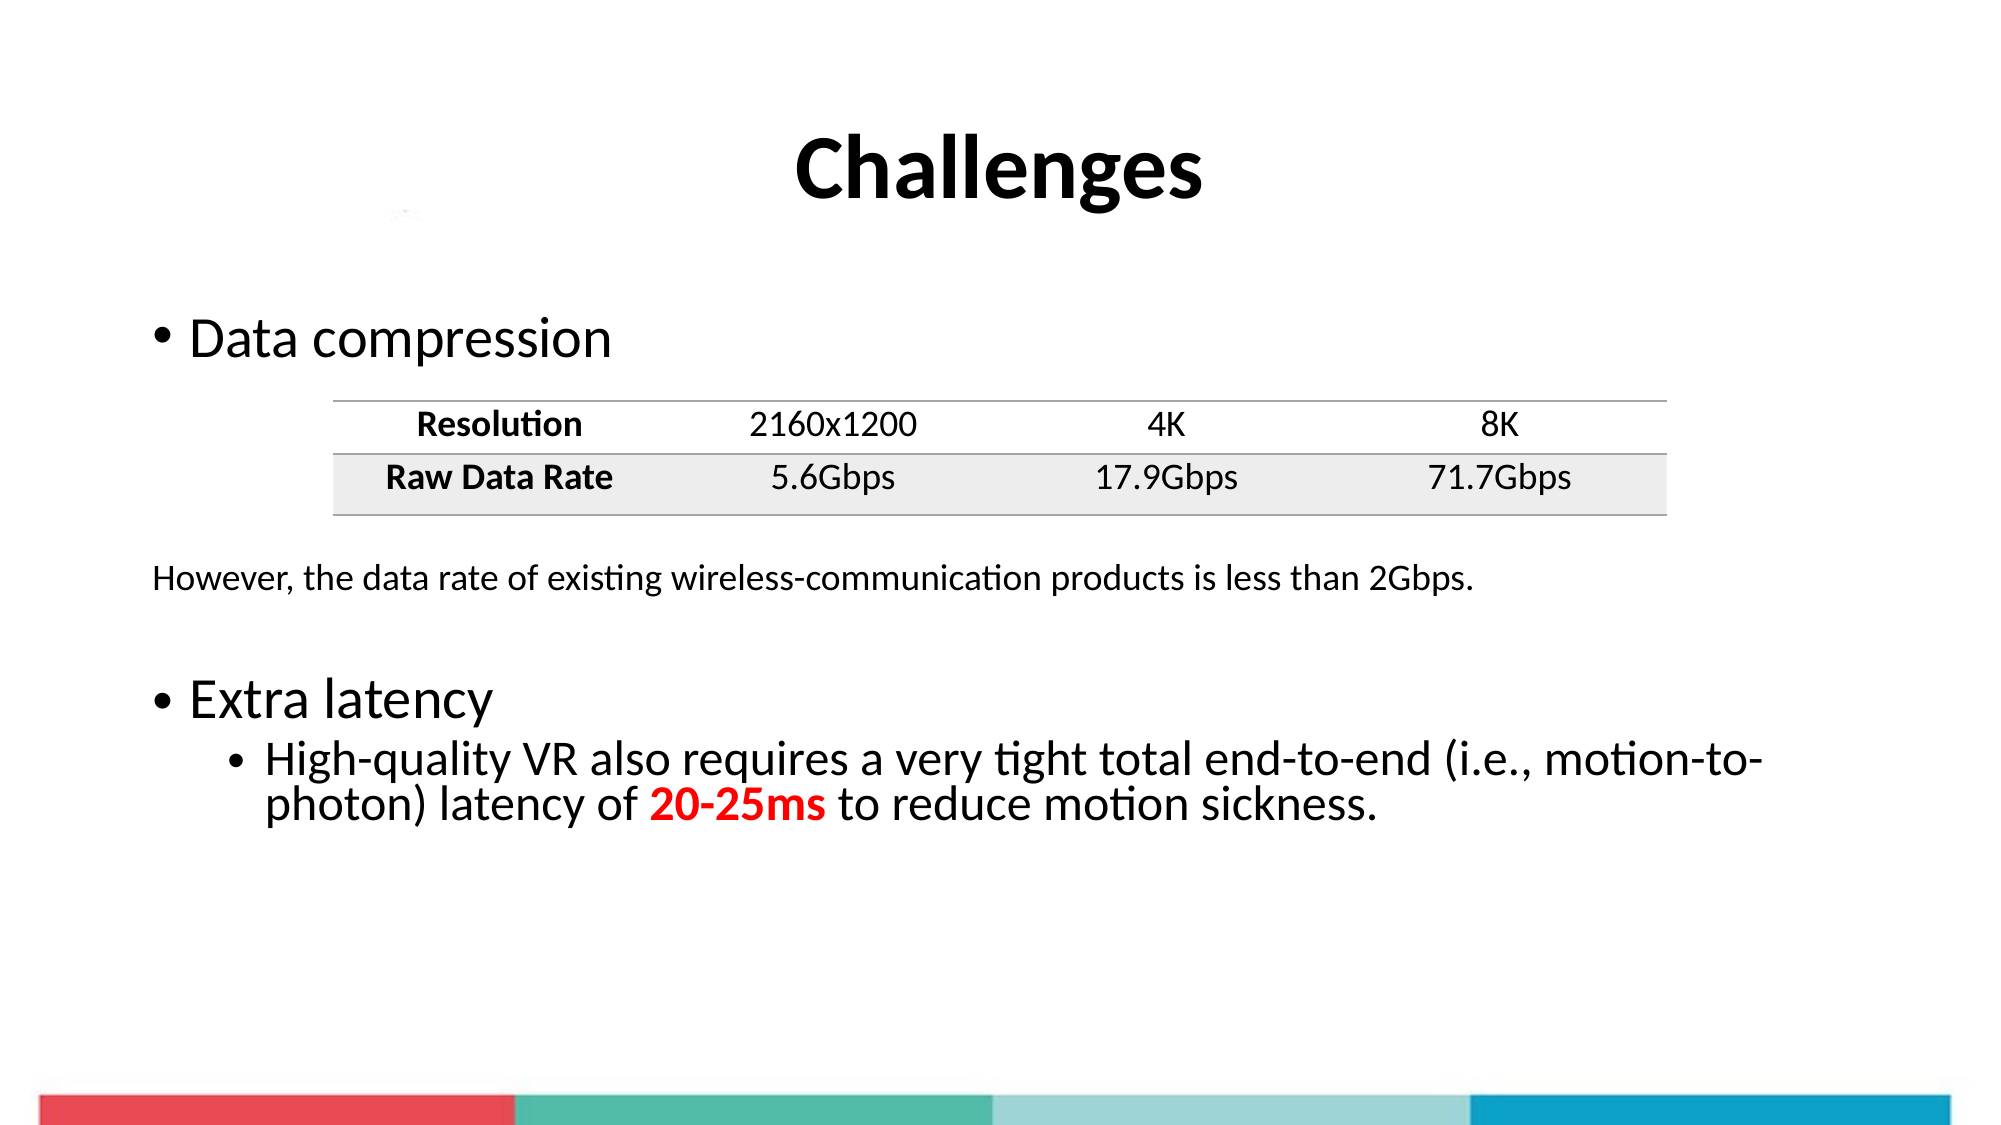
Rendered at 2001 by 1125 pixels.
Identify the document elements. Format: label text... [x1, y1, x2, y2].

list Data compression However, the data rate of existing wireless-communication products is less than 2Gbps. [137, 299, 1863, 610]
table_cell 71.7Gbps [1333, 455, 1667, 514]
text_box Extra latency High-quality VR also requires a very tight total end-to-end (i.e., motion-to-photon) latency of 20-25ms to reduce motion sickness. [137, 669, 1863, 947]
table_cell Raw Data Rate [333, 455, 667, 514]
table_header 2160x1200 [667, 402, 1000, 453]
table_header 4K [1000, 402, 1333, 453]
table_cell 17.9Gbps [1000, 455, 1333, 514]
title Challenges [137, 59, 1863, 278]
table_cell 5.6Gbps [667, 455, 1000, 514]
table_header Resolution [333, 402, 667, 453]
picture [0, 0, 2001, 1125]
table_header 8K [1333, 402, 1667, 453]
